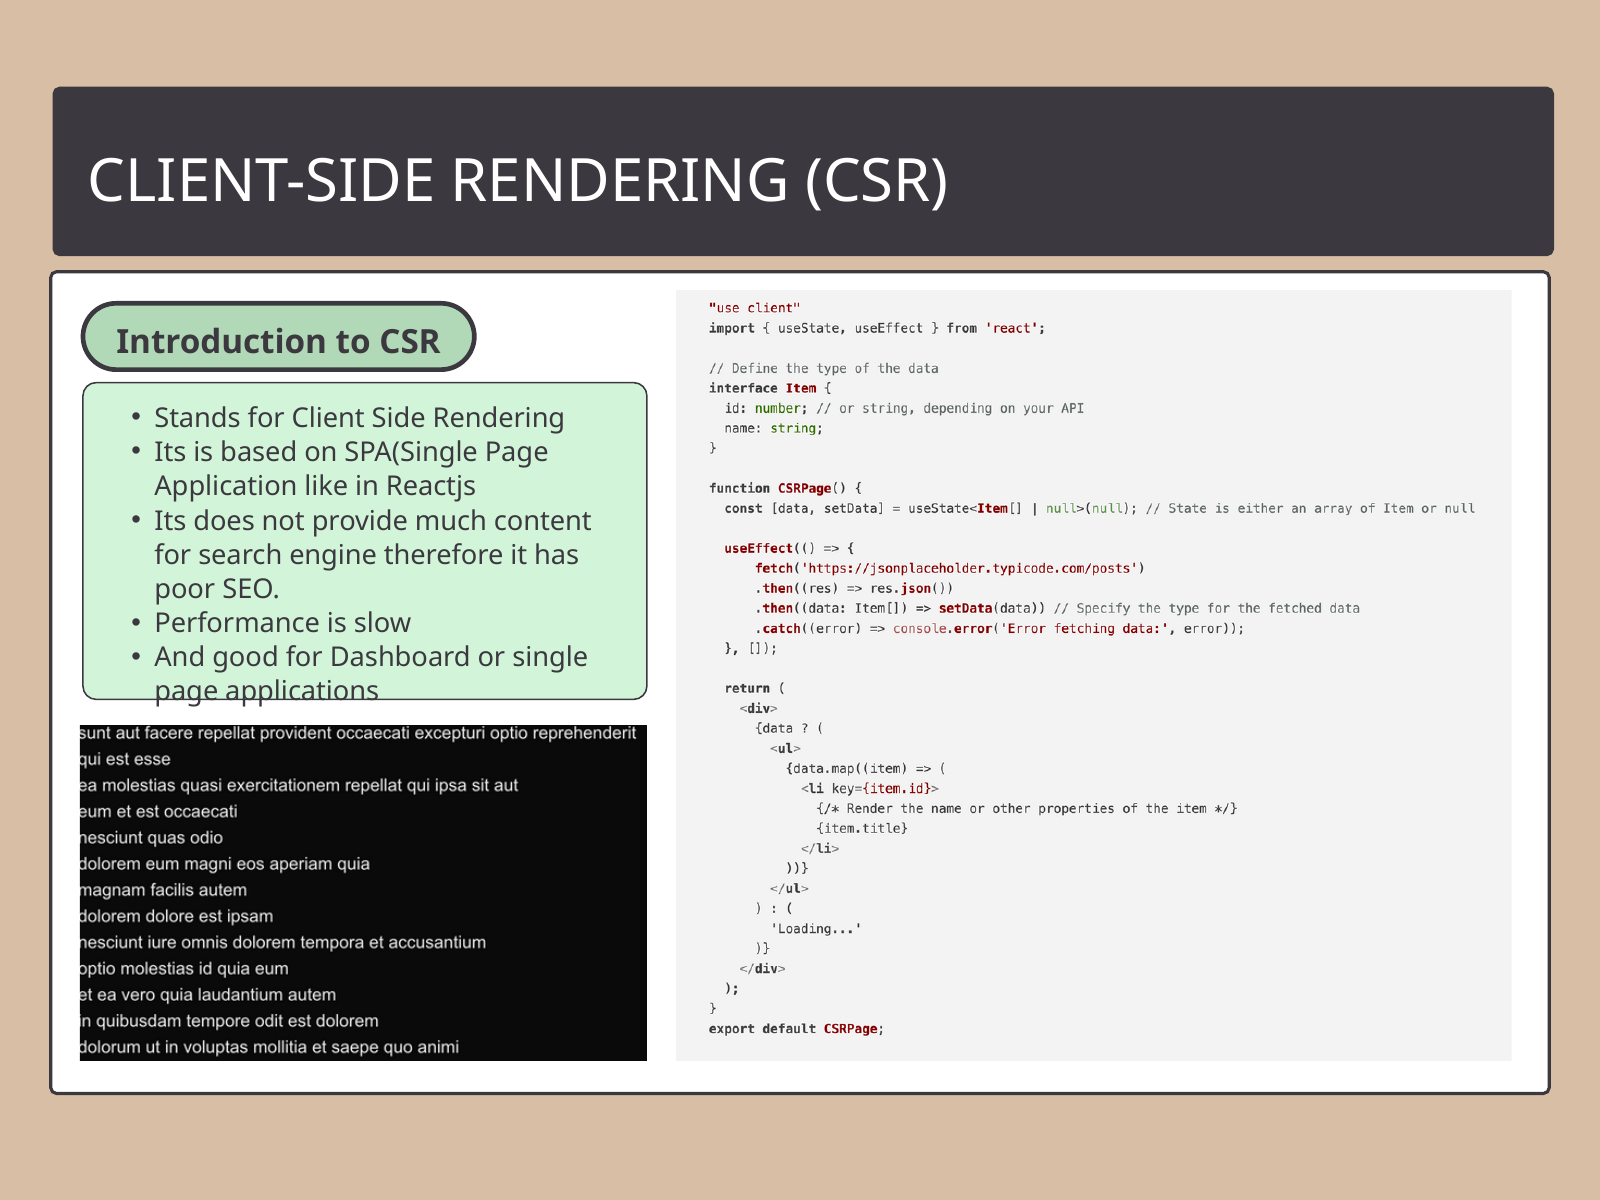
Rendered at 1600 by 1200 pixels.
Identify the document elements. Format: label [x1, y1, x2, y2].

text_box [82, 382, 648, 700]
text_box [50, 271, 1550, 1094]
text_box [82, 303, 475, 370]
text_box [53, 87, 1553, 255]
